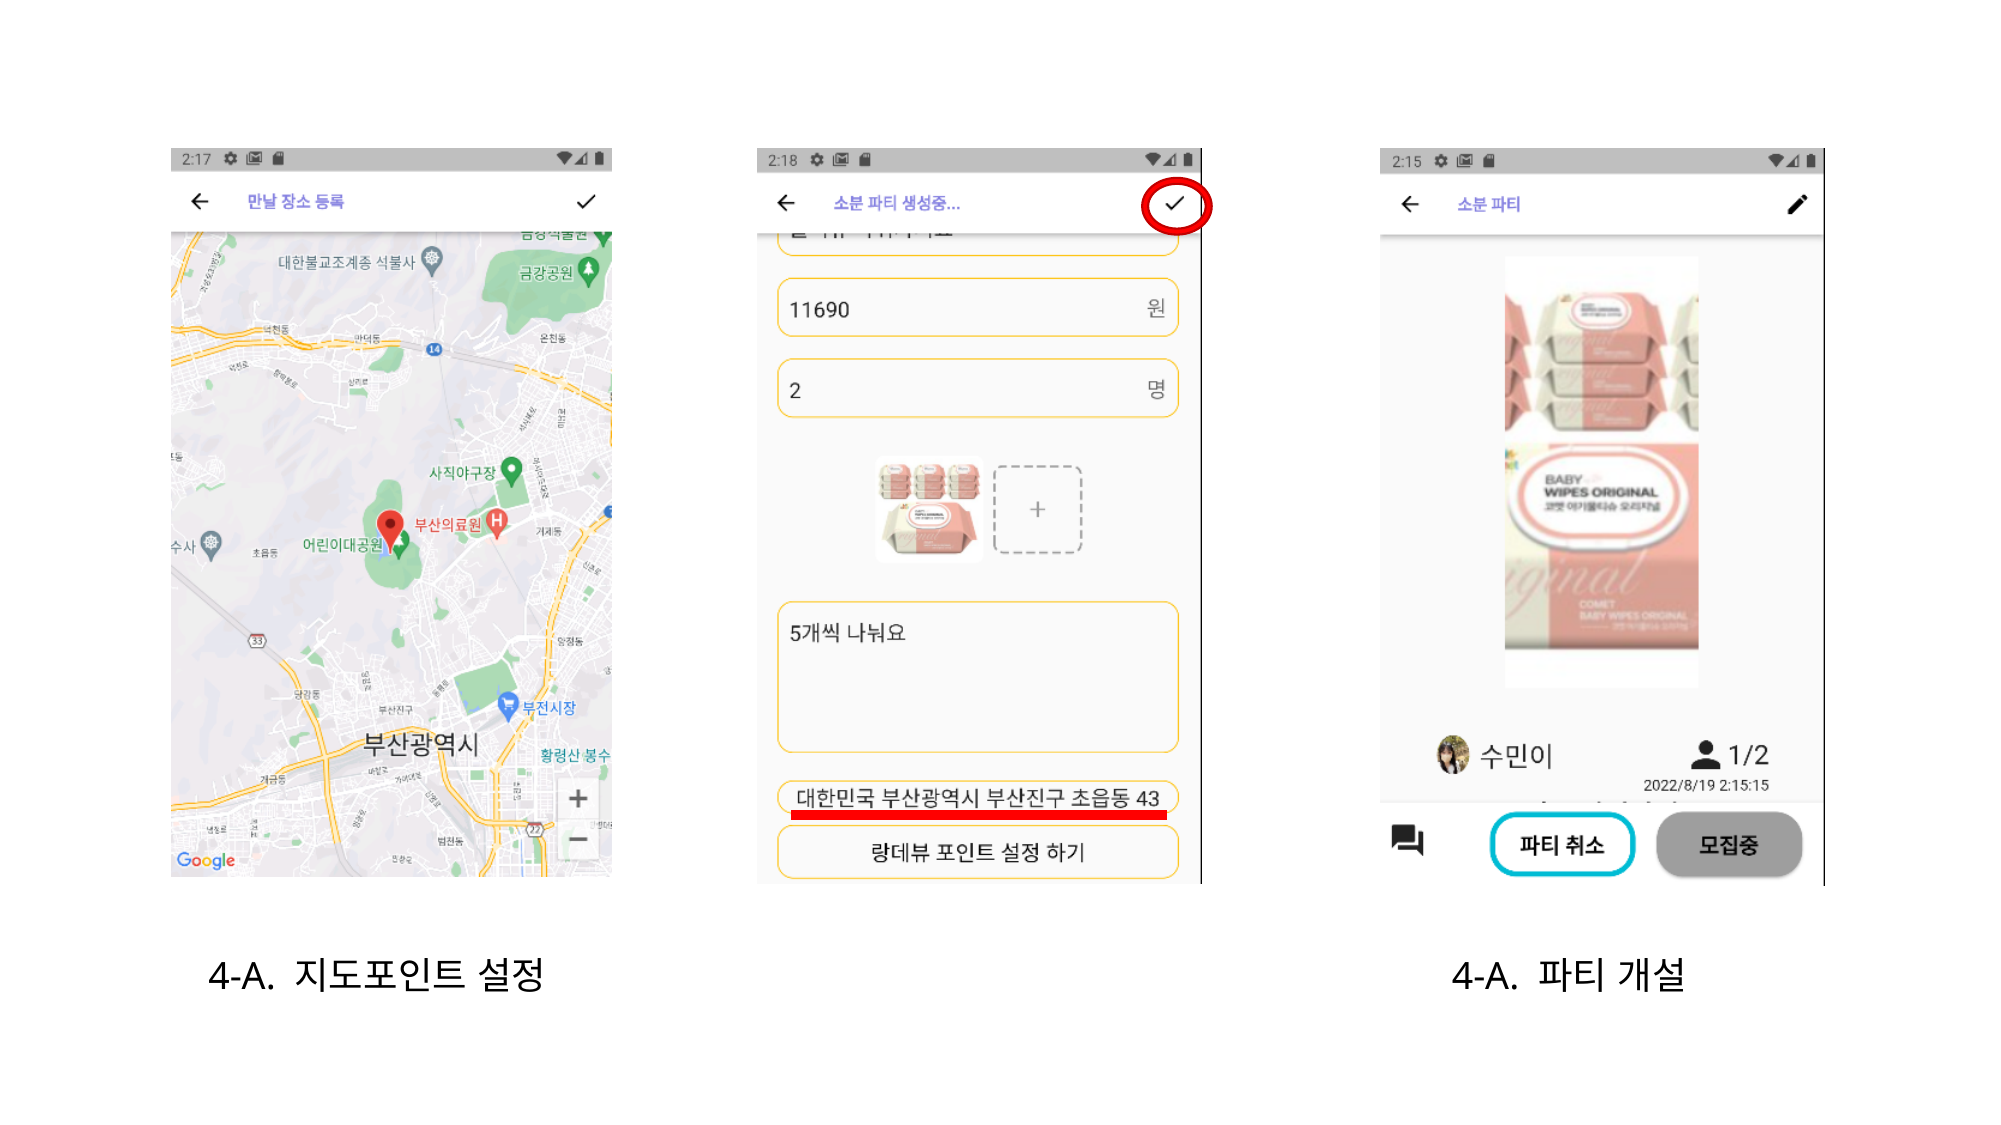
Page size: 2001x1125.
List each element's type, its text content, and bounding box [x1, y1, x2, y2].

picture [1380, 148, 1825, 886]
picture [171, 148, 612, 877]
text_box 4-A. 파티 개설 [1380, 944, 1769, 1004]
picture [757, 148, 1202, 885]
text_box 4-A. 지도포인트 설정 [188, 944, 578, 1004]
text_box [1201, 184, 1213, 228]
